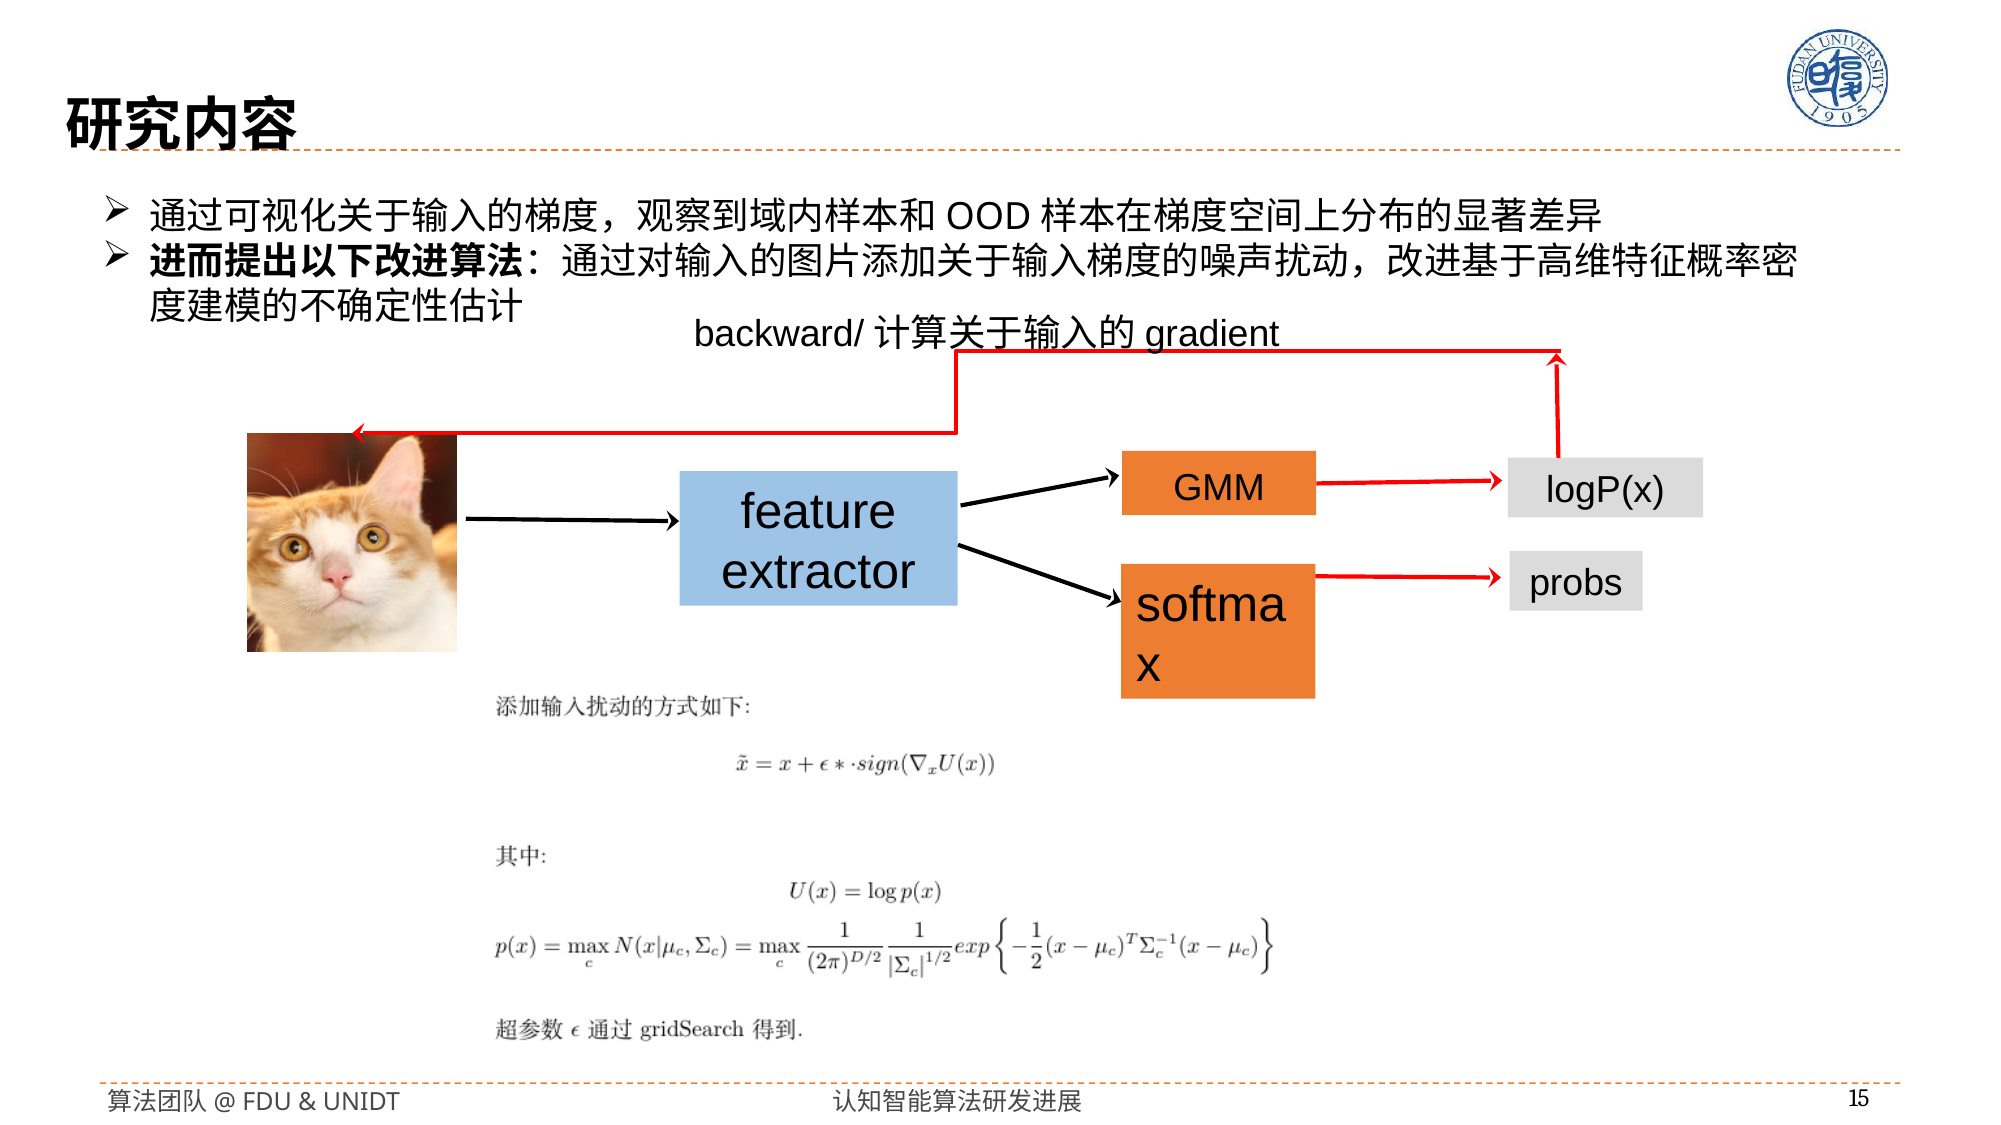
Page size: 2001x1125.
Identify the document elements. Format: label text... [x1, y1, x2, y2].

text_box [247, 301, 1704, 652]
text_box 研究内容 [50, 79, 314, 235]
picture [1787, 29, 1888, 127]
picture [455, 670, 1339, 1074]
text_box 通过可视化关于输入的梯度，观察到域内样本和OOD样本在梯度空间上分布的显著差异 进而提出以下改进算法：通过对输入的图片添加关于输入梯度的噪声扰动，改进基于高维特征概率密度建模的不确定性估计 [87, 184, 1826, 334]
